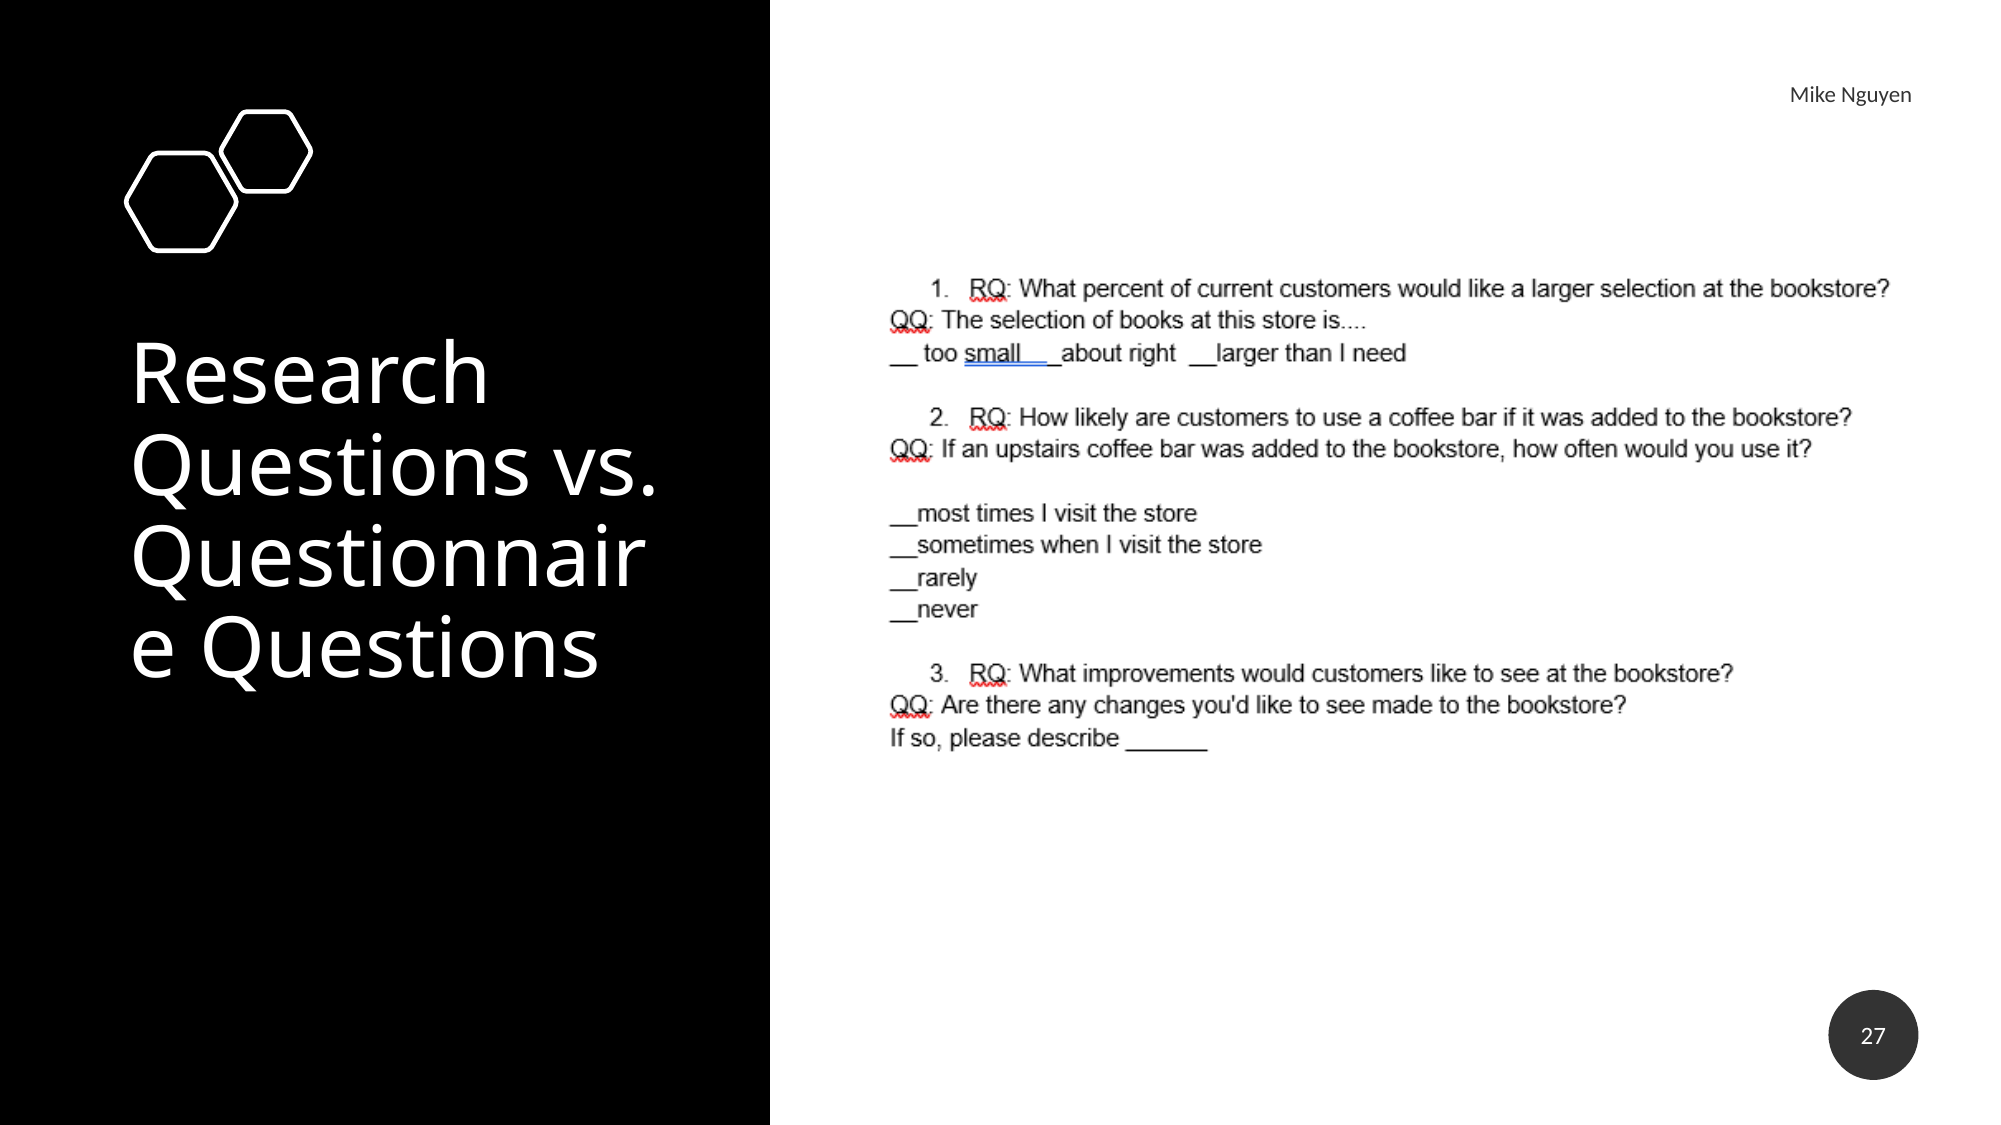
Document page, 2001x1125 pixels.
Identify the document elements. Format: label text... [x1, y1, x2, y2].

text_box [125, 111, 311, 251]
text_box [0, 0, 771, 1125]
text_box [771, 0, 2000, 1125]
title Research Questions vs. Questionnaire Questions [114, 266, 698, 703]
footer Mike Nguyen [1291, 63, 1928, 123]
slide_number 27 [1828, 989, 1919, 1080]
picture [854, 251, 1917, 778]
